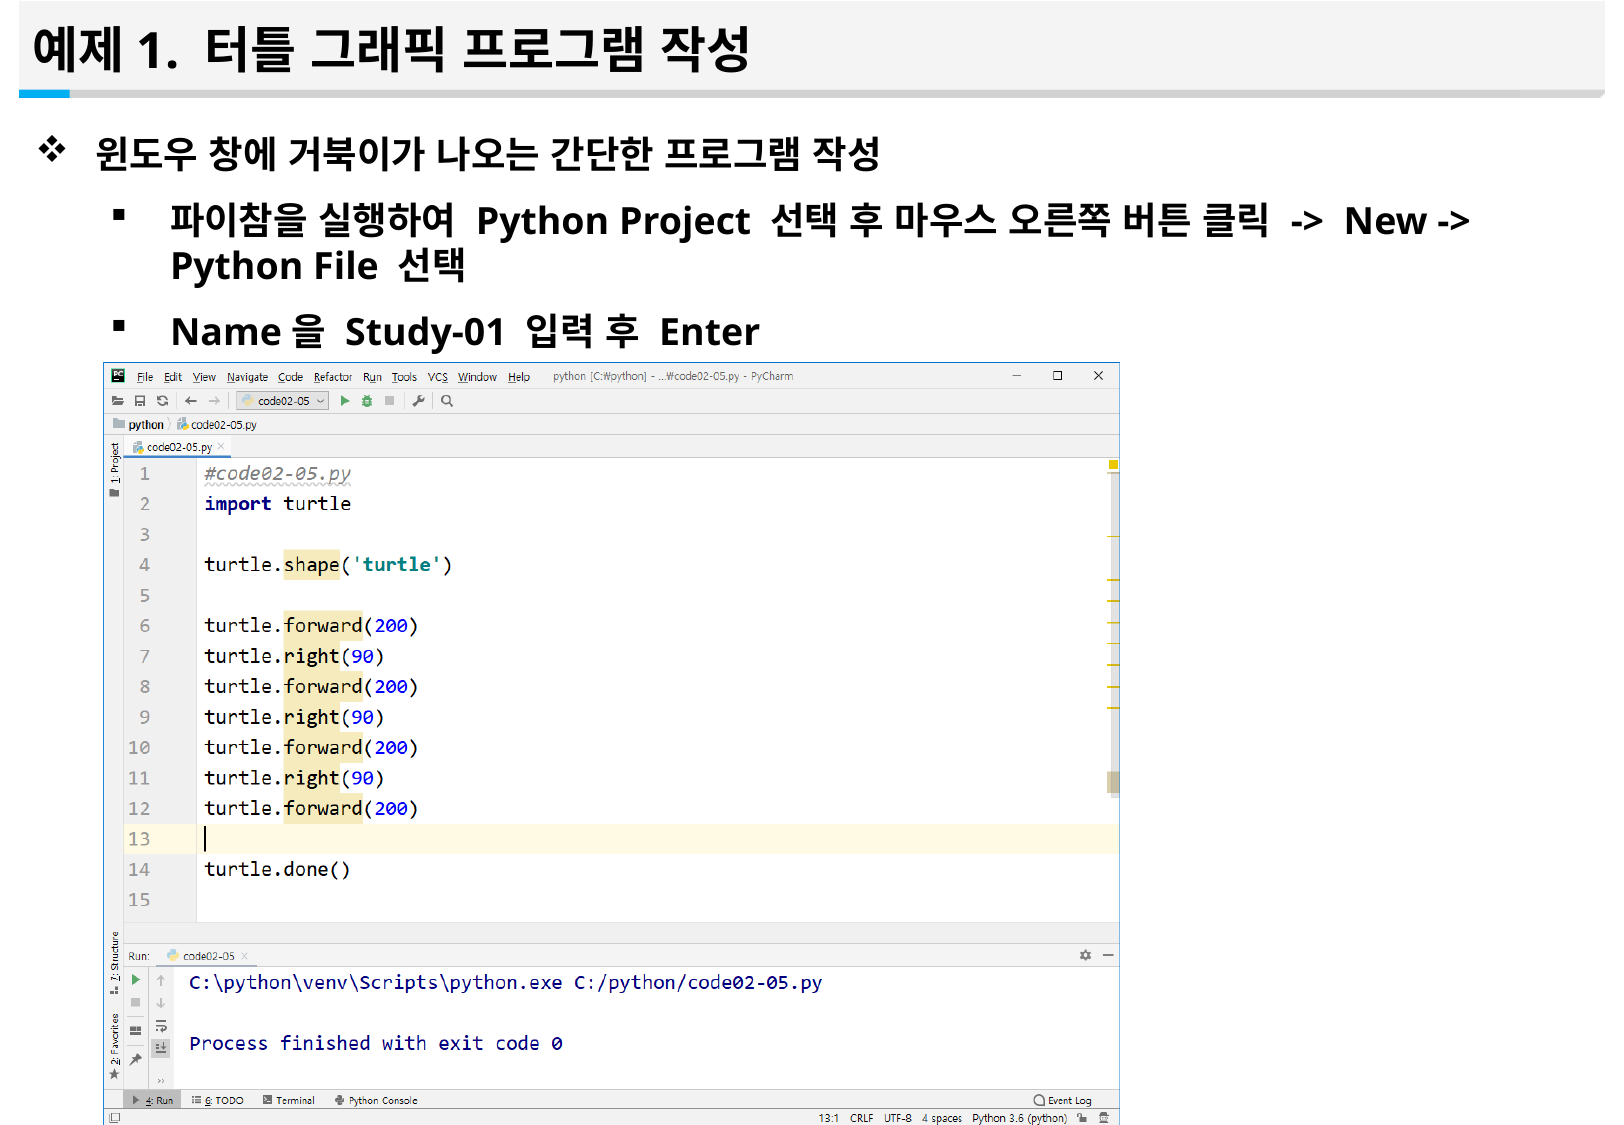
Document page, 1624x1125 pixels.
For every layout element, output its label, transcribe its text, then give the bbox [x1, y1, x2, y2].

picture [19, 1, 1605, 98]
picture [102, 362, 1120, 1125]
list 예제1. 터틀 그래픽 프로그램 작성 [17, 11, 1167, 85]
text_box 윈도우 창에 거북이가 나오는 간단한 프로그램 작성 파이참을 실행하여 Python Project 선택 후 마우스 오른쪽 버튼 클릭 -> New -> Python File 선택 Name을 Study-01 입력 후 Enter [20, 123, 1602, 361]
